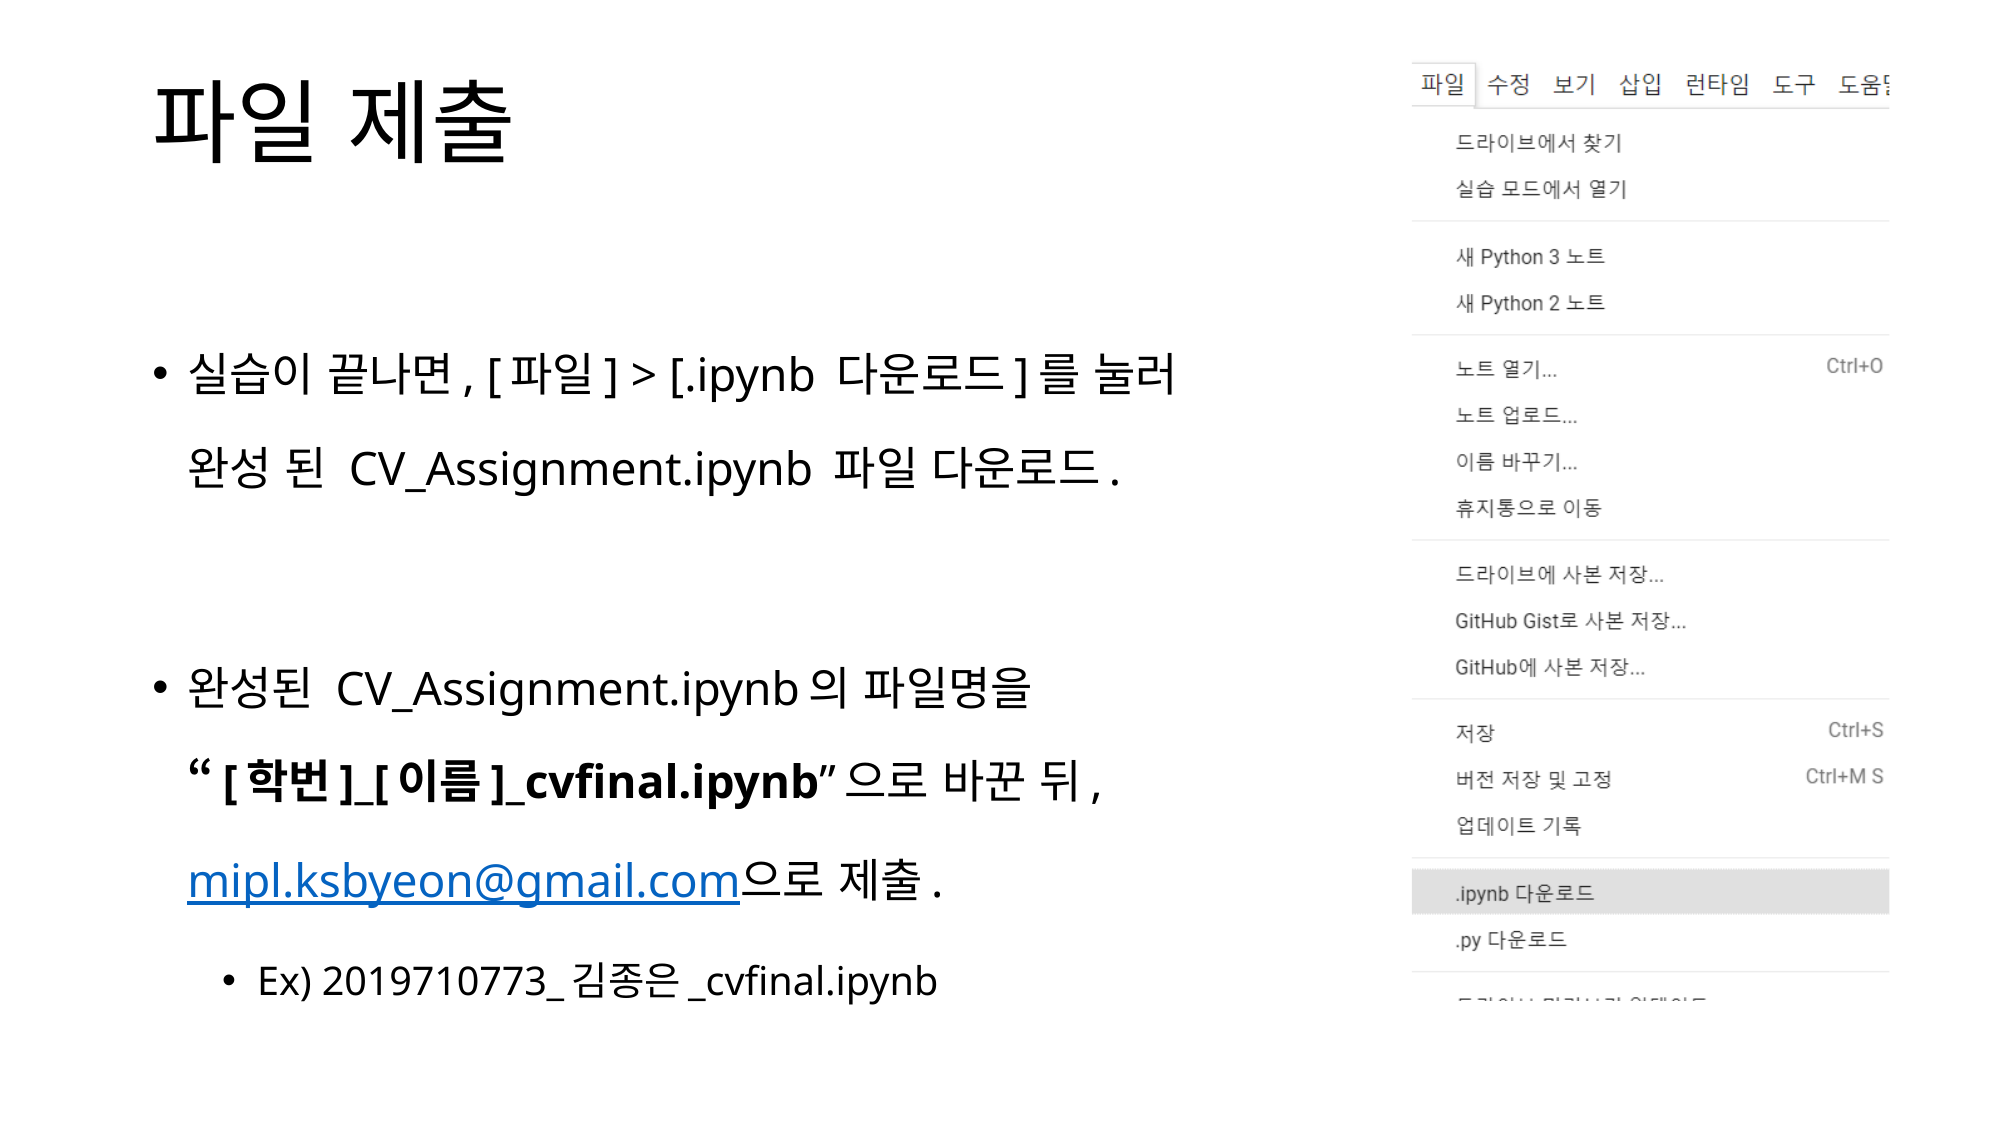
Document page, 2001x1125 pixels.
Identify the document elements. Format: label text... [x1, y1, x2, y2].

picture [1411, 59, 1890, 1001]
title 파일 제출 [137, 59, 1411, 195]
list 실습이 끝나면, [파일] > [.ipynb 다운로드]를 눌러 완성 된 CV_Assignment.ipynb 파일 다운로드. 완성된 CV_Assignment.ipynb의 파일명을 “[학번]_[이름]_cvfinal.ipynb”으로 바꾼 뒤, mipl.ksbyeon@gmail.com으로 제출. Ex) 2019710773_김종은_cvfinal.ipynb [137, 299, 1863, 1014]
